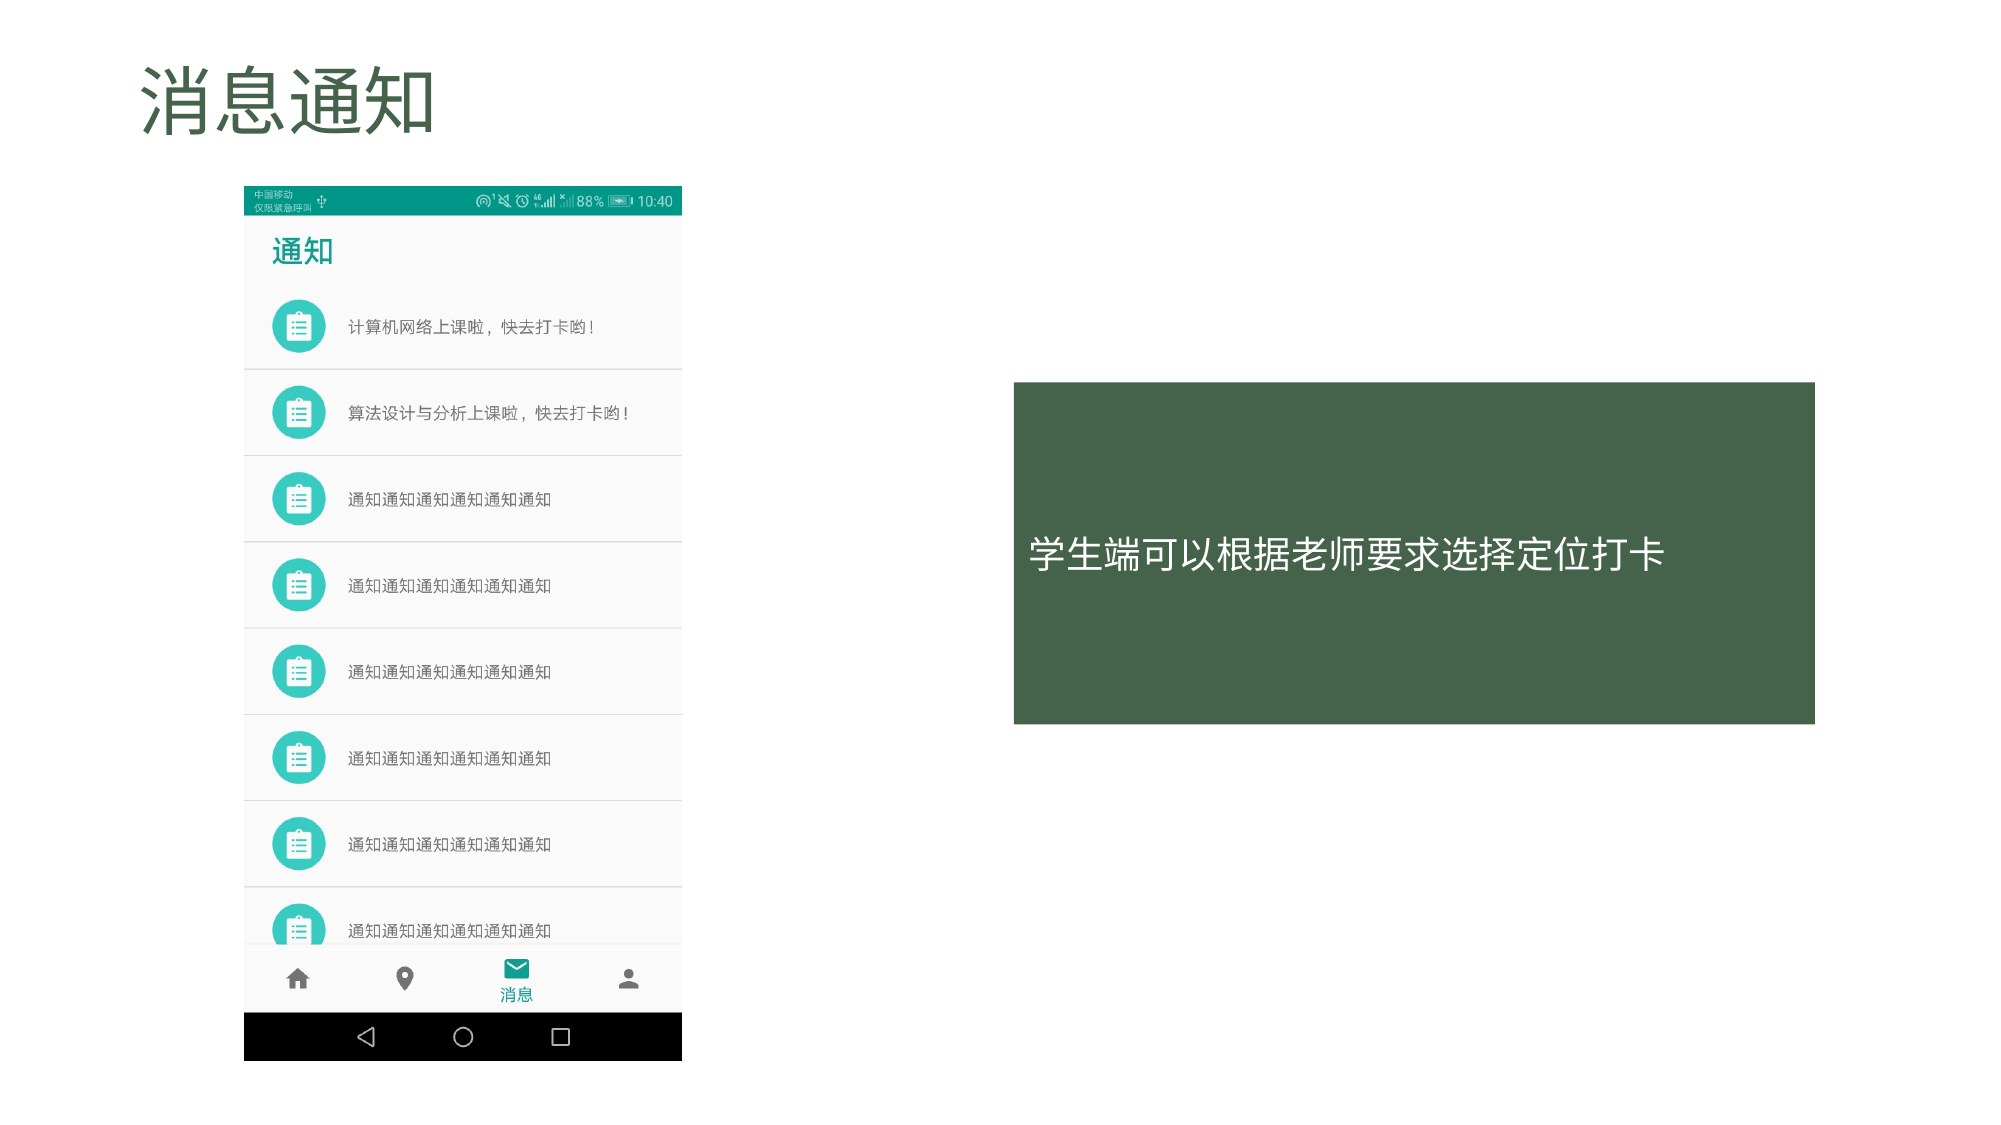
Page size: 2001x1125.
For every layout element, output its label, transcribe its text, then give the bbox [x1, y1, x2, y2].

picture [243, 186, 682, 1062]
text_box 学生端可以根据老师要求选择定位打卡 [1013, 382, 1815, 725]
text_box 消息通知 [123, 46, 454, 152]
